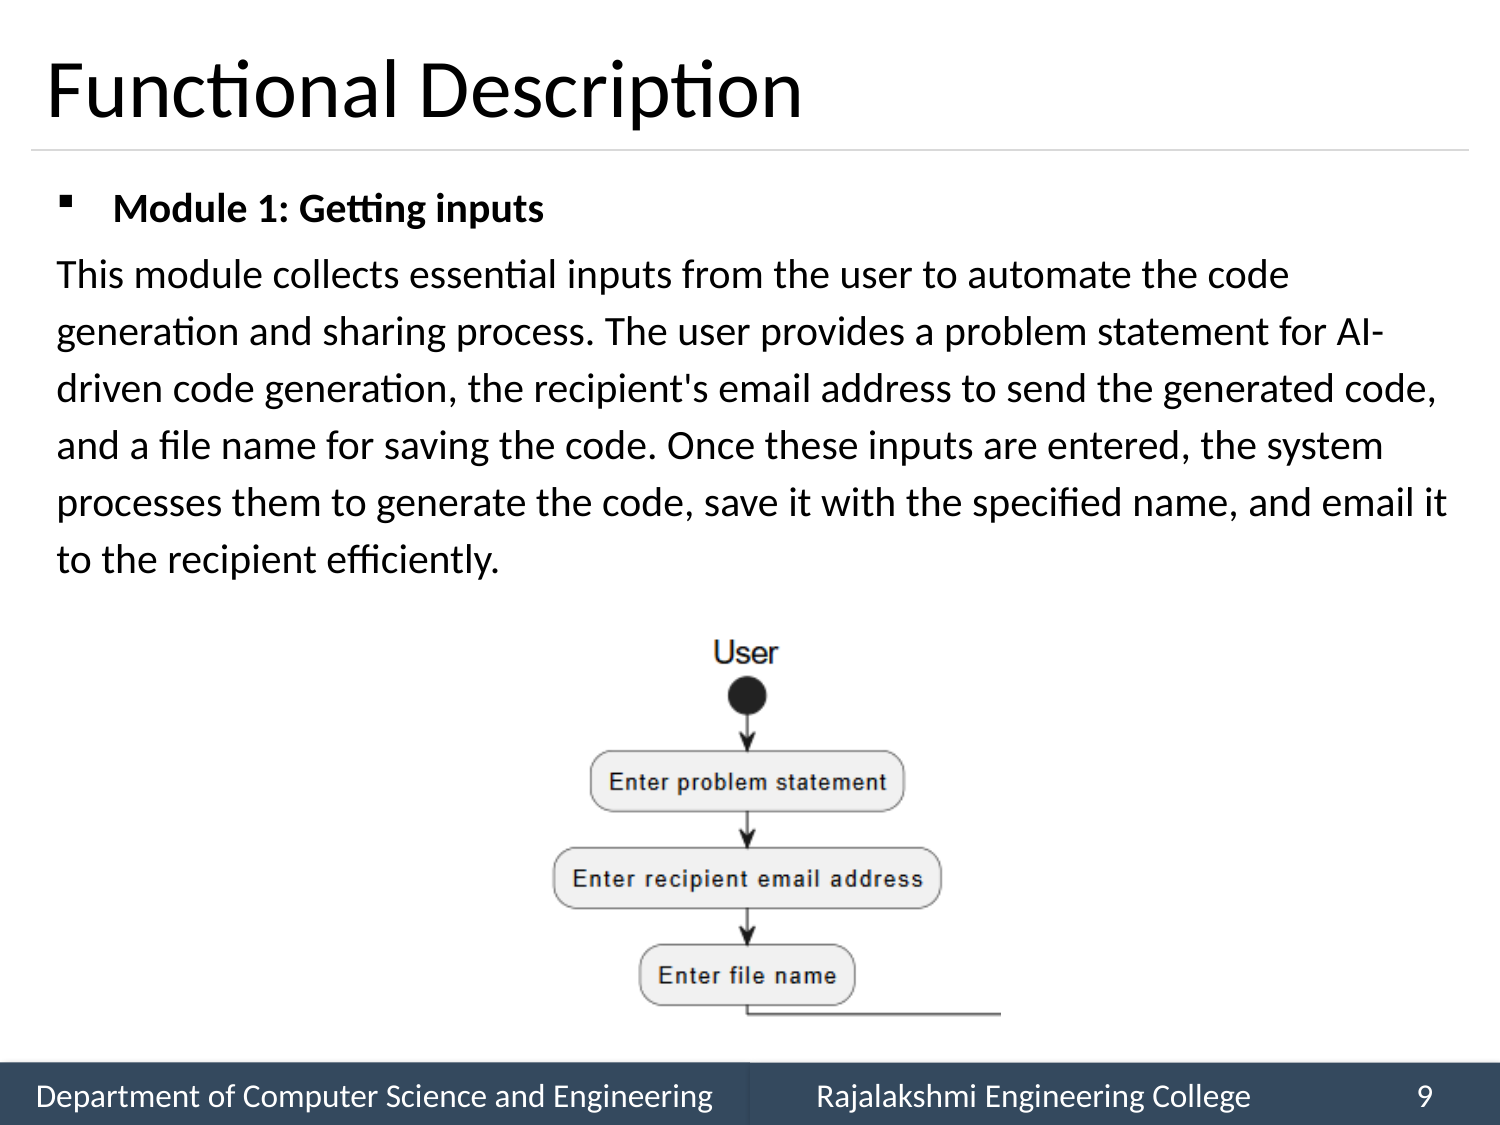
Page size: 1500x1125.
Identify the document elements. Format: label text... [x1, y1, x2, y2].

title Functional Description [31, 17, 1469, 150]
list Module 1: Getting inputs This module collects essential inputs from the user to automate the code generation and sharing process. The user provides a problem statement for AI-driven code generation, the recipient's email address to send the generated code, and a file name for saving the code. Once these inputs are entered, the system processes them to generate the code, save it with the specified name, and email it to the recipient efficiently. [41, 166, 1479, 1095]
picture [498, 633, 1002, 1034]
